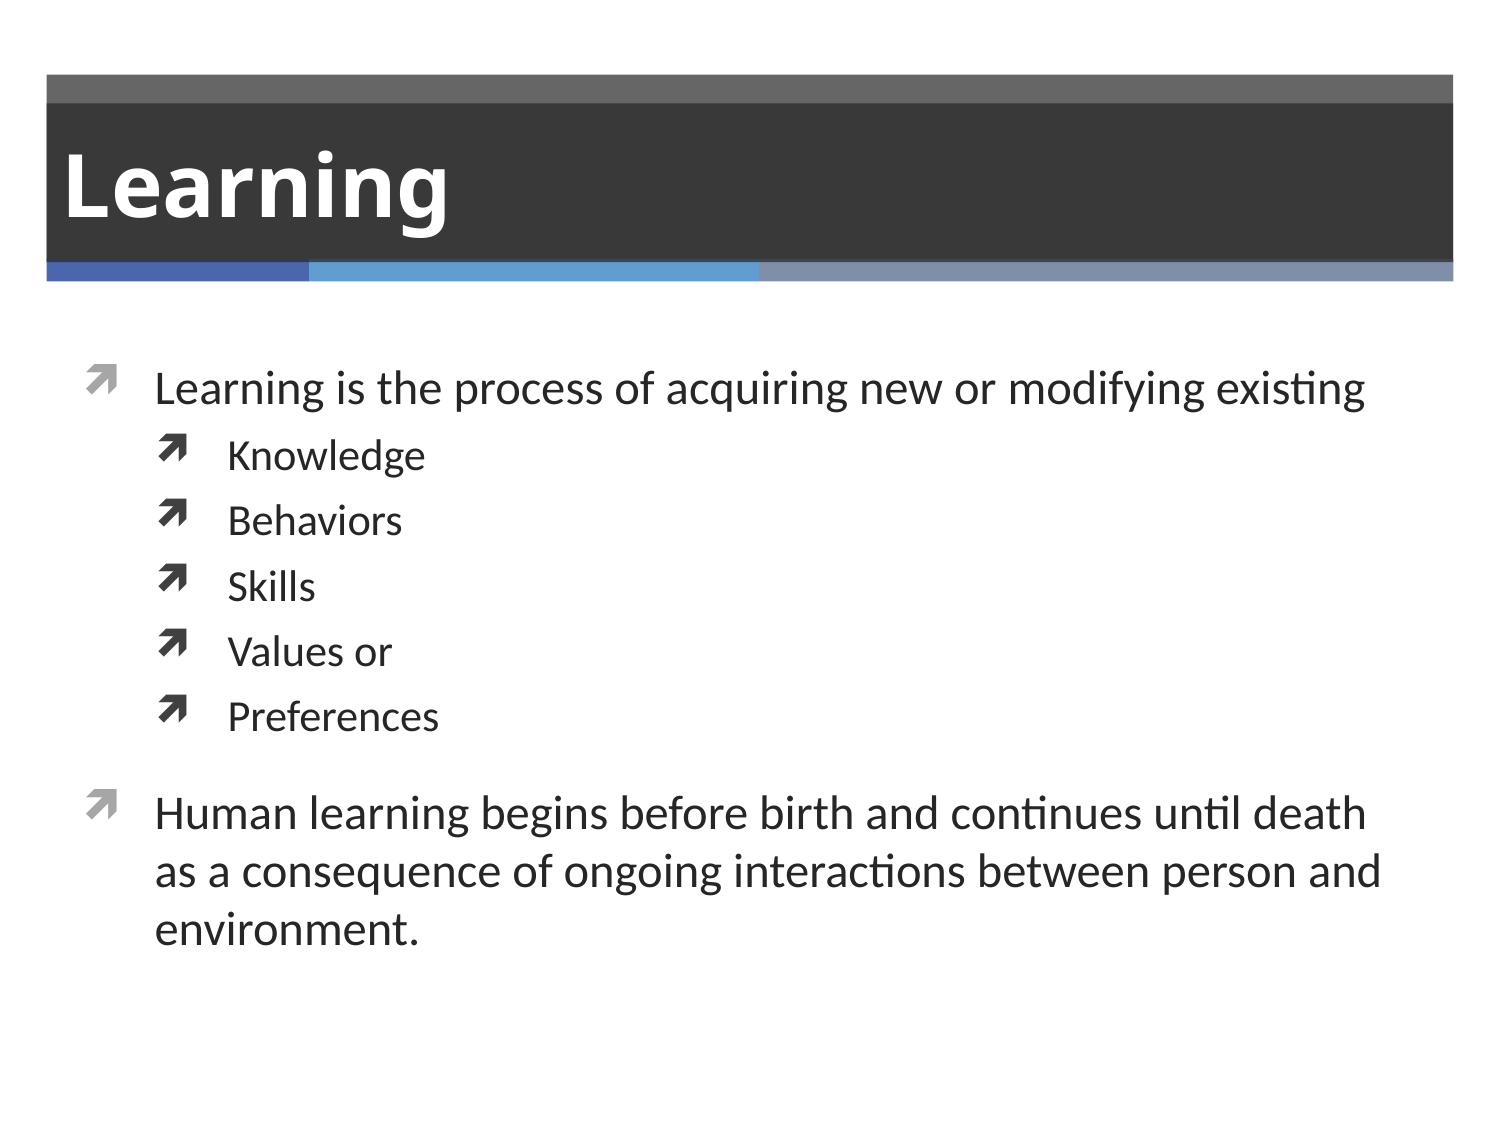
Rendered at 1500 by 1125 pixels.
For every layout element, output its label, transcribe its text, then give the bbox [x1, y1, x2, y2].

title Learning [46, 103, 1454, 263]
list Learning is the process of acquiring new or modifying existing Knowledge Behaviors Skills Values or Preferences Human learning begins before birth and continues until death as a consequence of ongoing interactions between person and environment. [67, 348, 1429, 1004]
